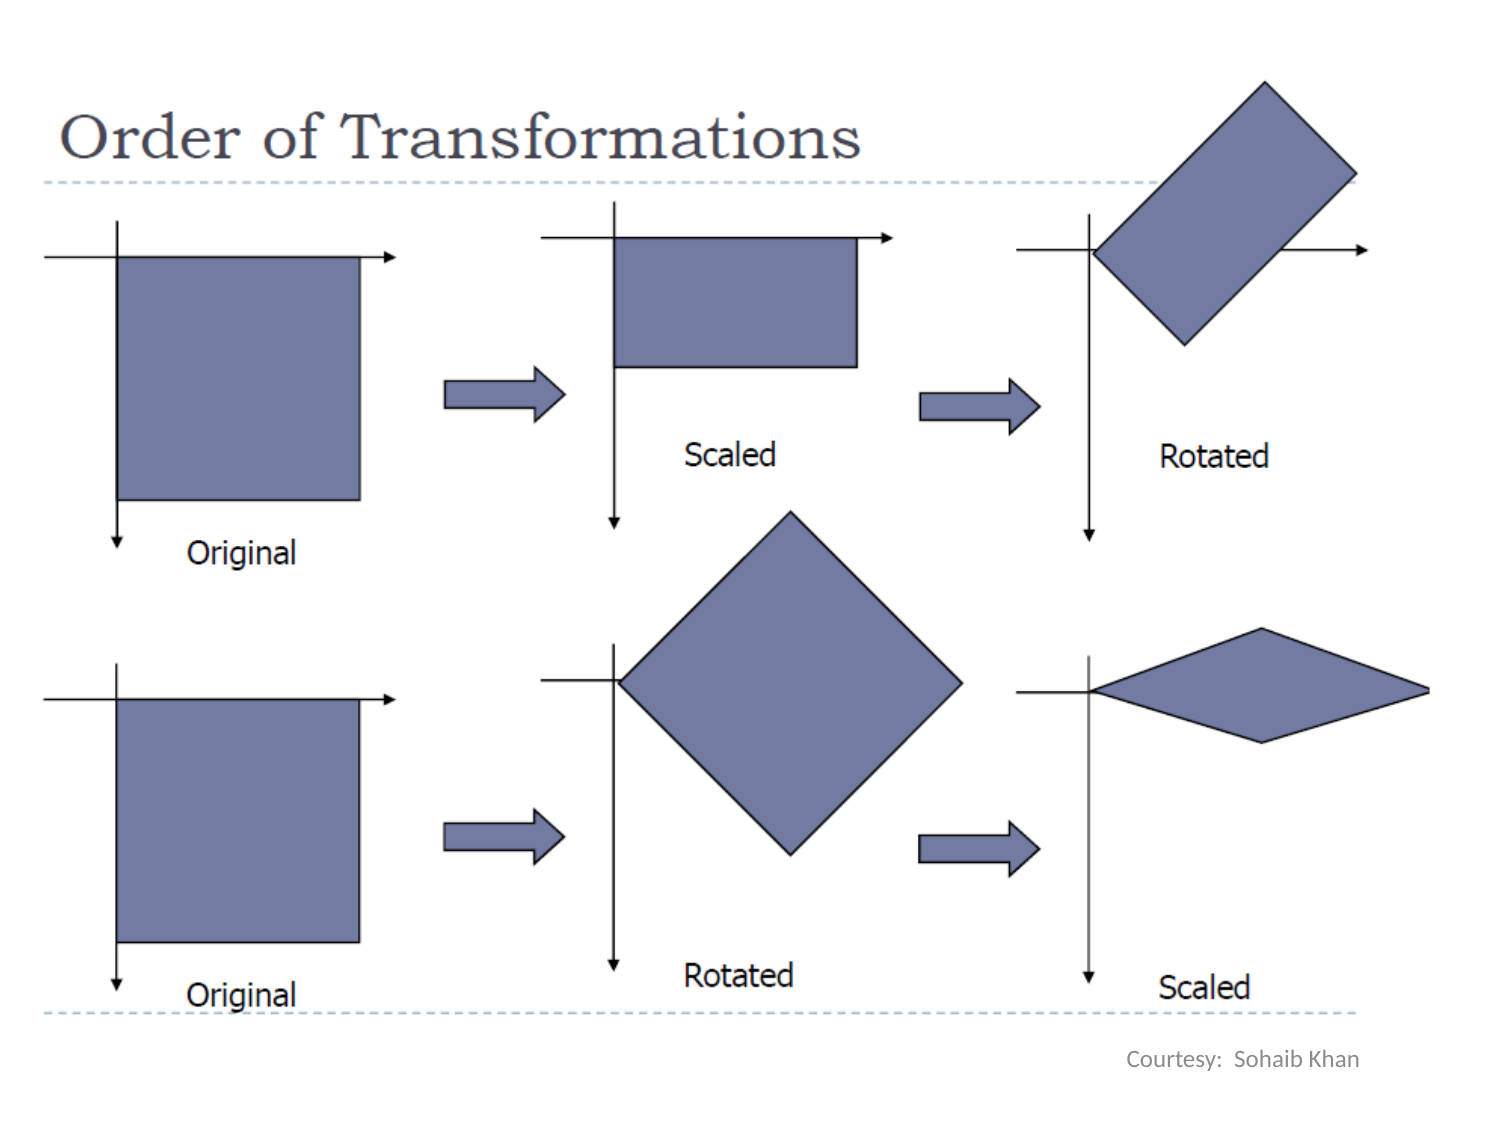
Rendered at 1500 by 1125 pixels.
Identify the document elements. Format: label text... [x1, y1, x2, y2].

footer Courtesy: Sohaib Khan [1074, 1034, 1413, 1088]
picture [13, 65, 1436, 1026]
